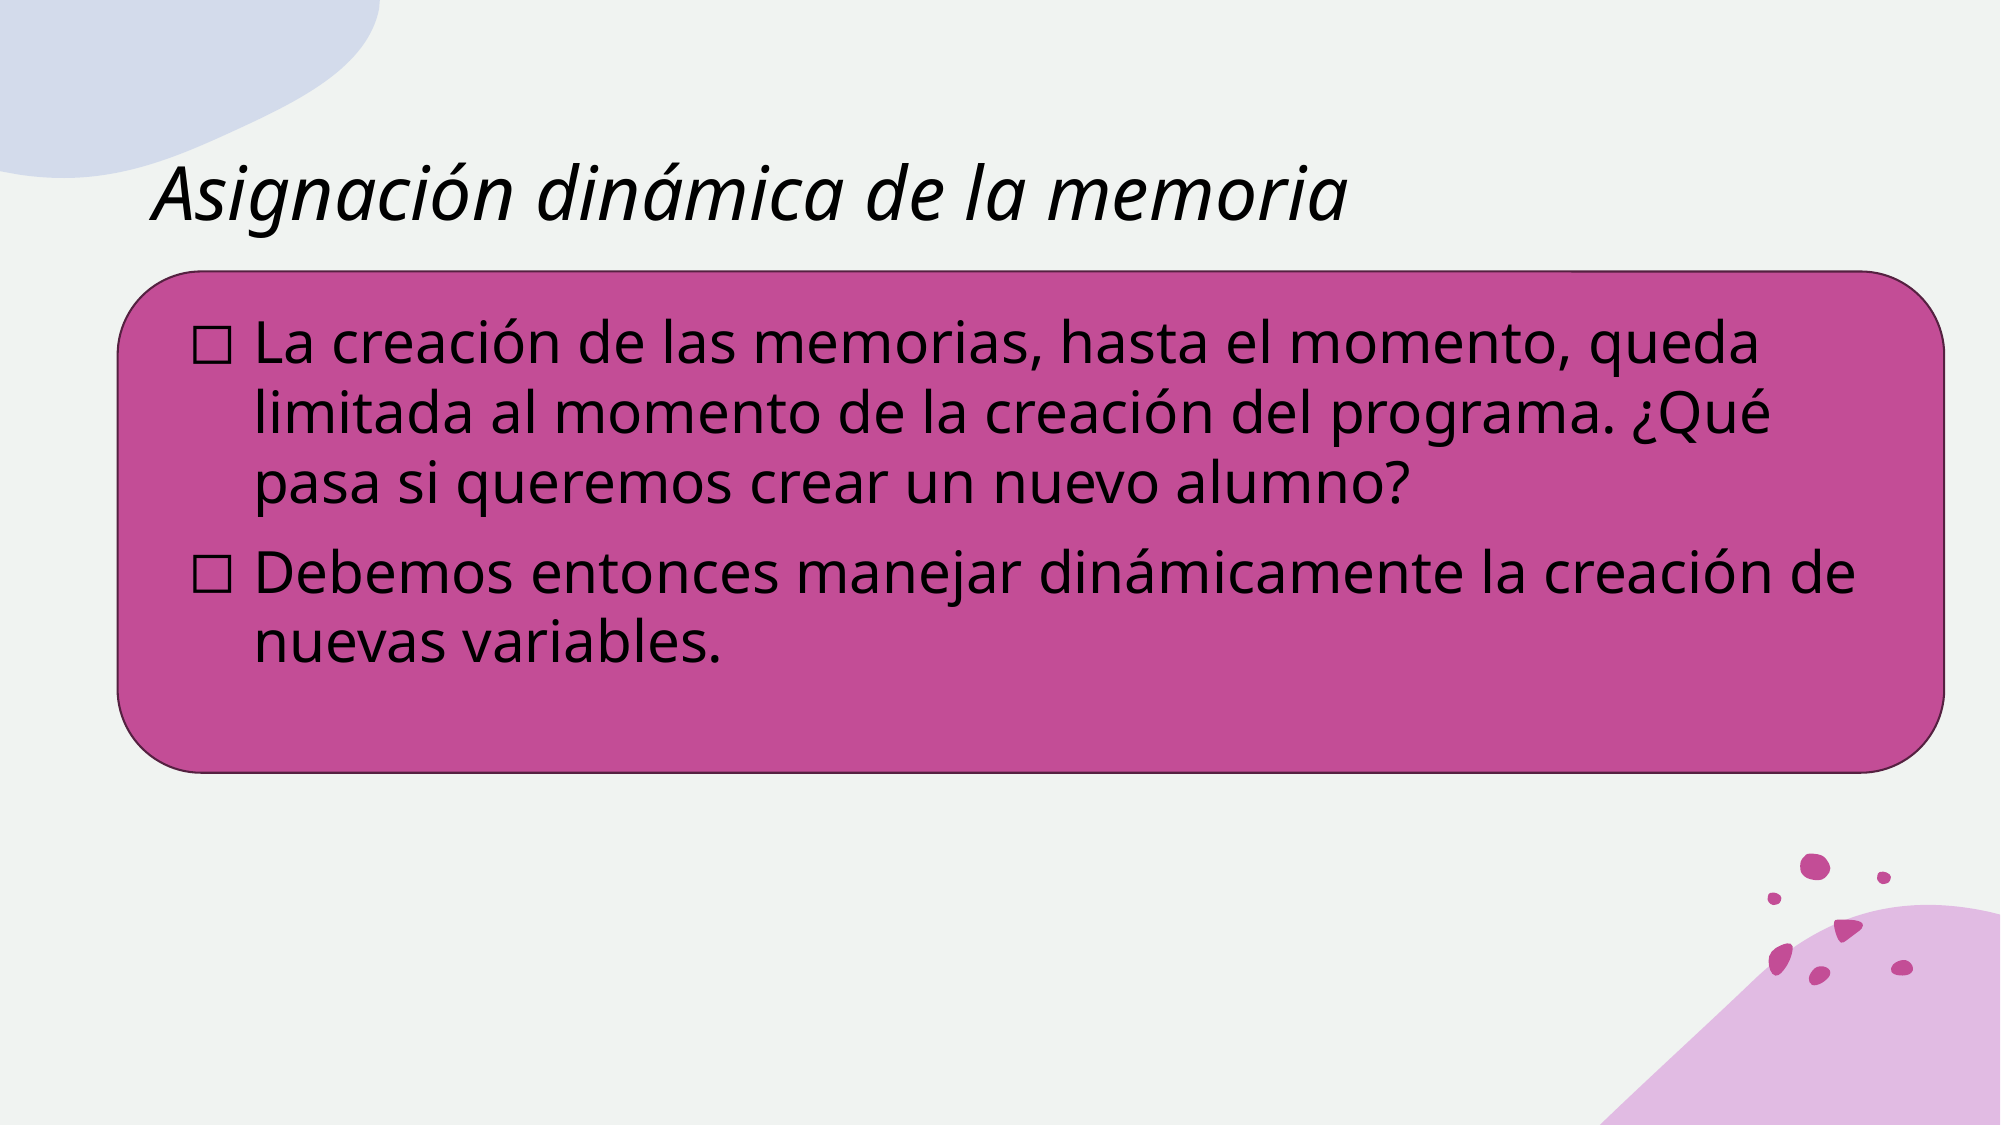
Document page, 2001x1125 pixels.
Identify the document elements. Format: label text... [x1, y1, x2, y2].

text_box [116, 305, 133, 740]
title Asignación dinámica de la memoria [133, 25, 1917, 246]
list La creación de las memorias, hasta el momento, queda limitada al momento de la creación del programa. ¿Qué pasa si queremos crear un nuevo alumno? Debemos entonces manejar dinámicamente la creación de nuevas variables. [133, 295, 1917, 1013]
text_box [141, 270, 1946, 753]
